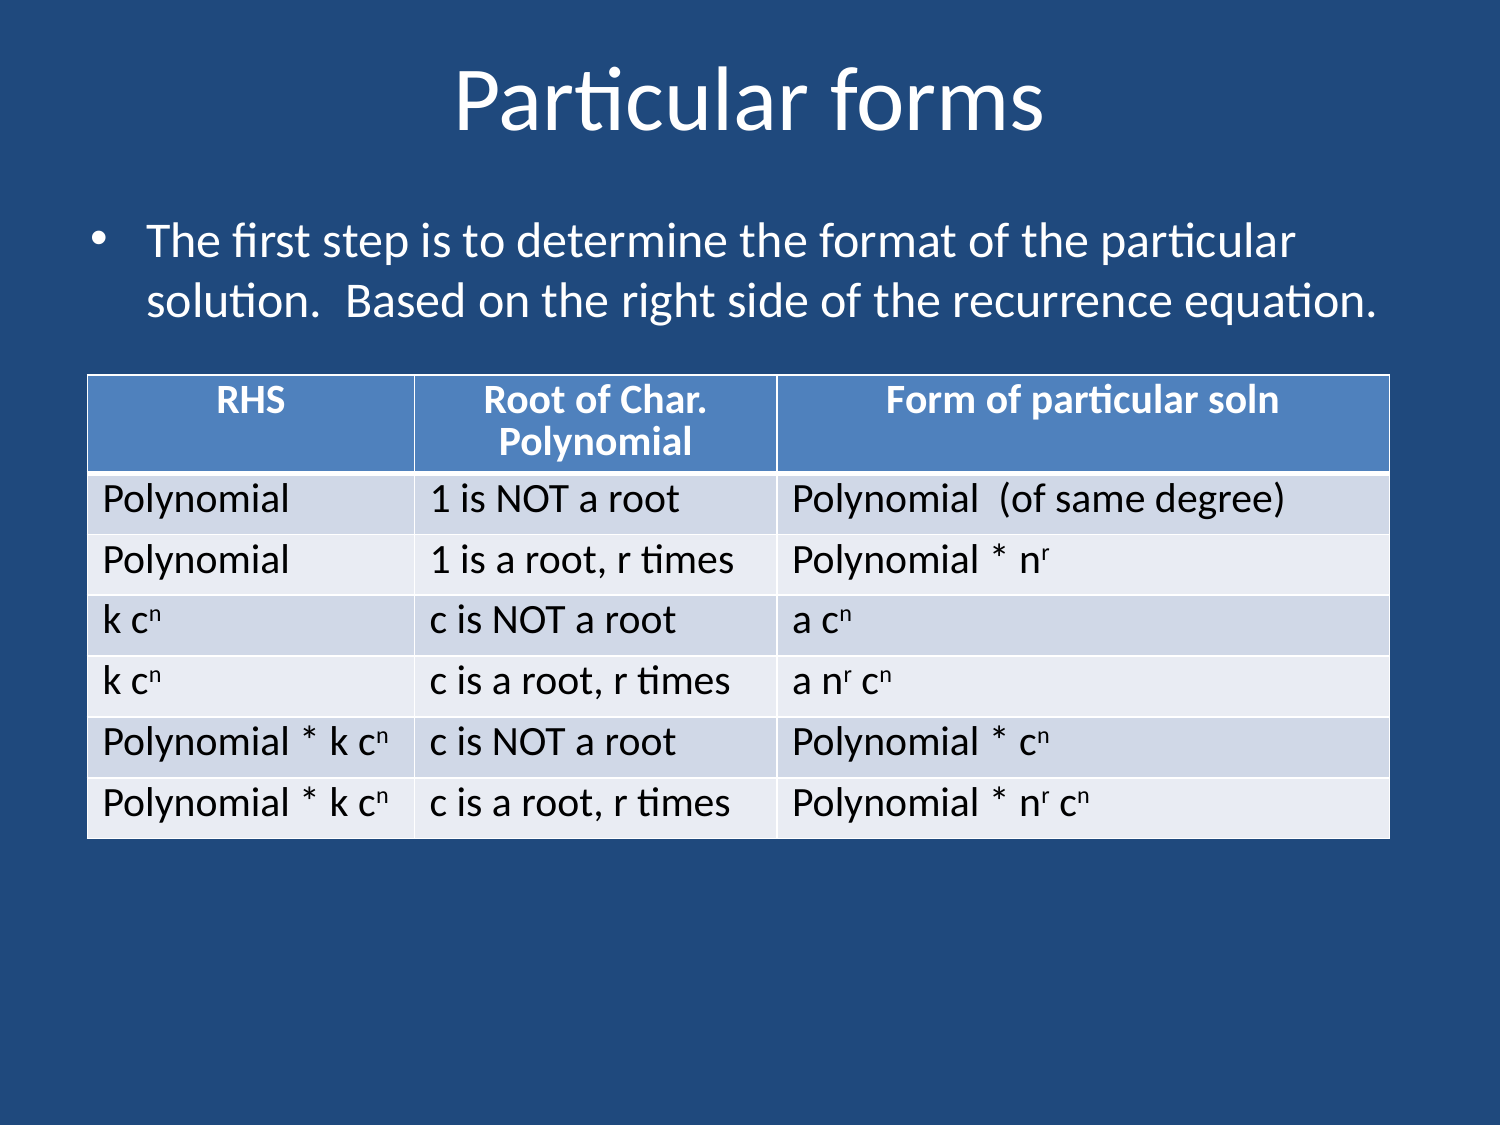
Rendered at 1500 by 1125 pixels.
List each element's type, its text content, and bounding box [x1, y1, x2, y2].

table_cell Polynomial [88, 476, 414, 534]
list The first step is to determine the format of the particular solution. Based on the right side of the recurrence equation. [75, 200, 1425, 943]
title Particular forms [75, 0, 1425, 188]
table_cell 1 is NOT a root [415, 476, 776, 534]
table_cell a cn [778, 596, 1389, 655]
table_cell a nr cn [778, 657, 1389, 716]
table_cell Polynomial * nr cn [778, 779, 1389, 838]
table_cell Polynomial * k cn [88, 779, 414, 838]
table_header Form of particular soln [778, 376, 1389, 471]
table_cell k cn [88, 657, 414, 716]
table_cell 1 is a root, r times [415, 535, 776, 594]
table_cell c is a root, r times [415, 657, 776, 716]
table_cell Polynomial [88, 535, 414, 594]
table_header RHS [88, 376, 414, 471]
table_cell c is NOT a root [415, 596, 776, 655]
table_cell c is NOT a root [415, 718, 776, 777]
table_cell Polynomial (of same degree) [778, 476, 1389, 534]
table_cell c is a root, r times [415, 779, 776, 838]
table_cell k cn [88, 596, 414, 655]
table_cell Polynomial * k cn [88, 718, 414, 777]
table_cell Polynomial * nr [778, 535, 1389, 594]
table_cell Polynomial * cn [778, 718, 1389, 777]
table_header Root of Char. Polynomial [415, 376, 776, 471]
